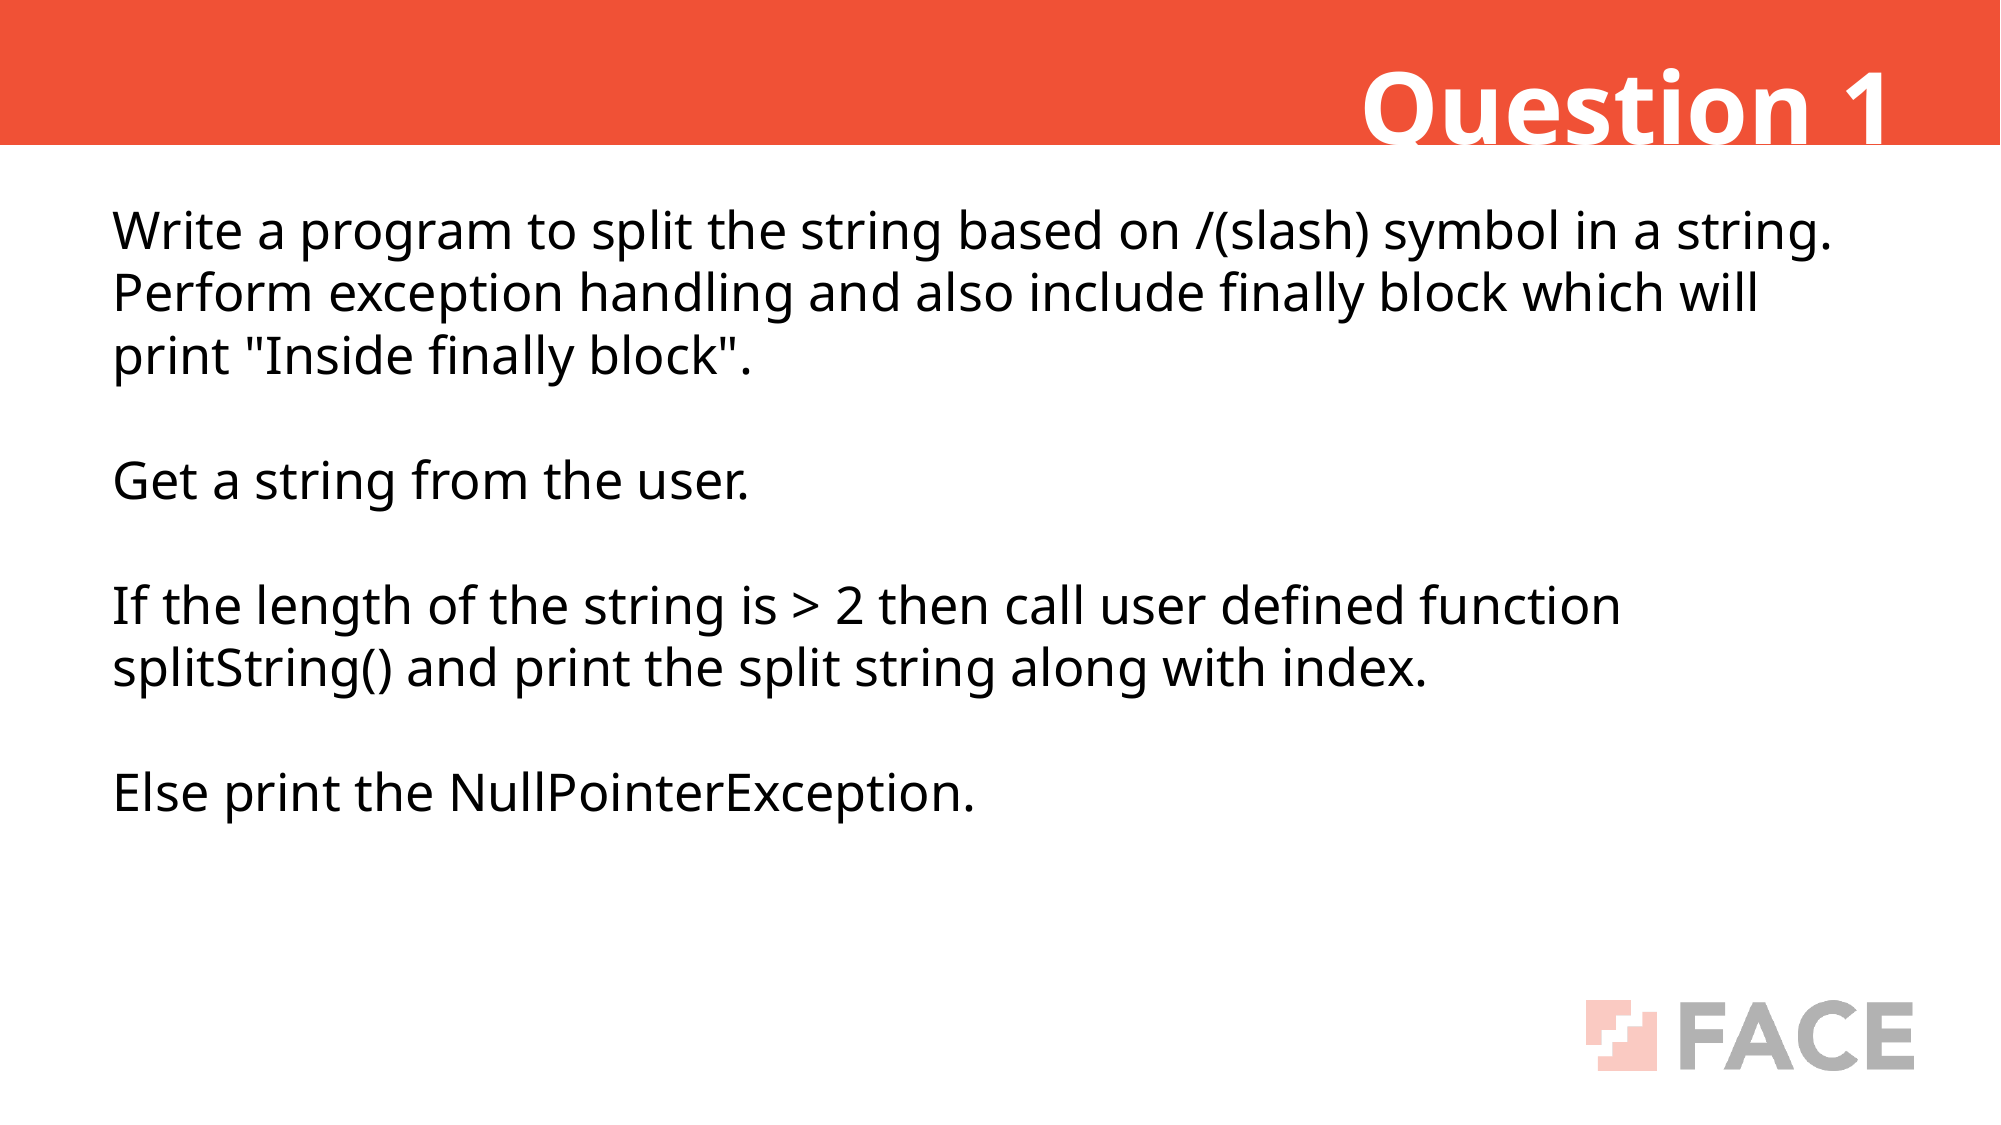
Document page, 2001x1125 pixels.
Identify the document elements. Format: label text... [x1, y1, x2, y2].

text_box [0, 0, 2000, 147]
picture [1586, 1000, 1914, 1072]
text_box Write a program to split the string based on /(slash) symbol in a string. Perform exception handling and also include finally block which will print "Inside finally block". Get a string from the user. If the length of the string is > 2 then call user defined function splitString() and print the split string along with index. Else print the NullPointerException. [98, 189, 1895, 830]
text_box Question 1 [638, 37, 1914, 173]
